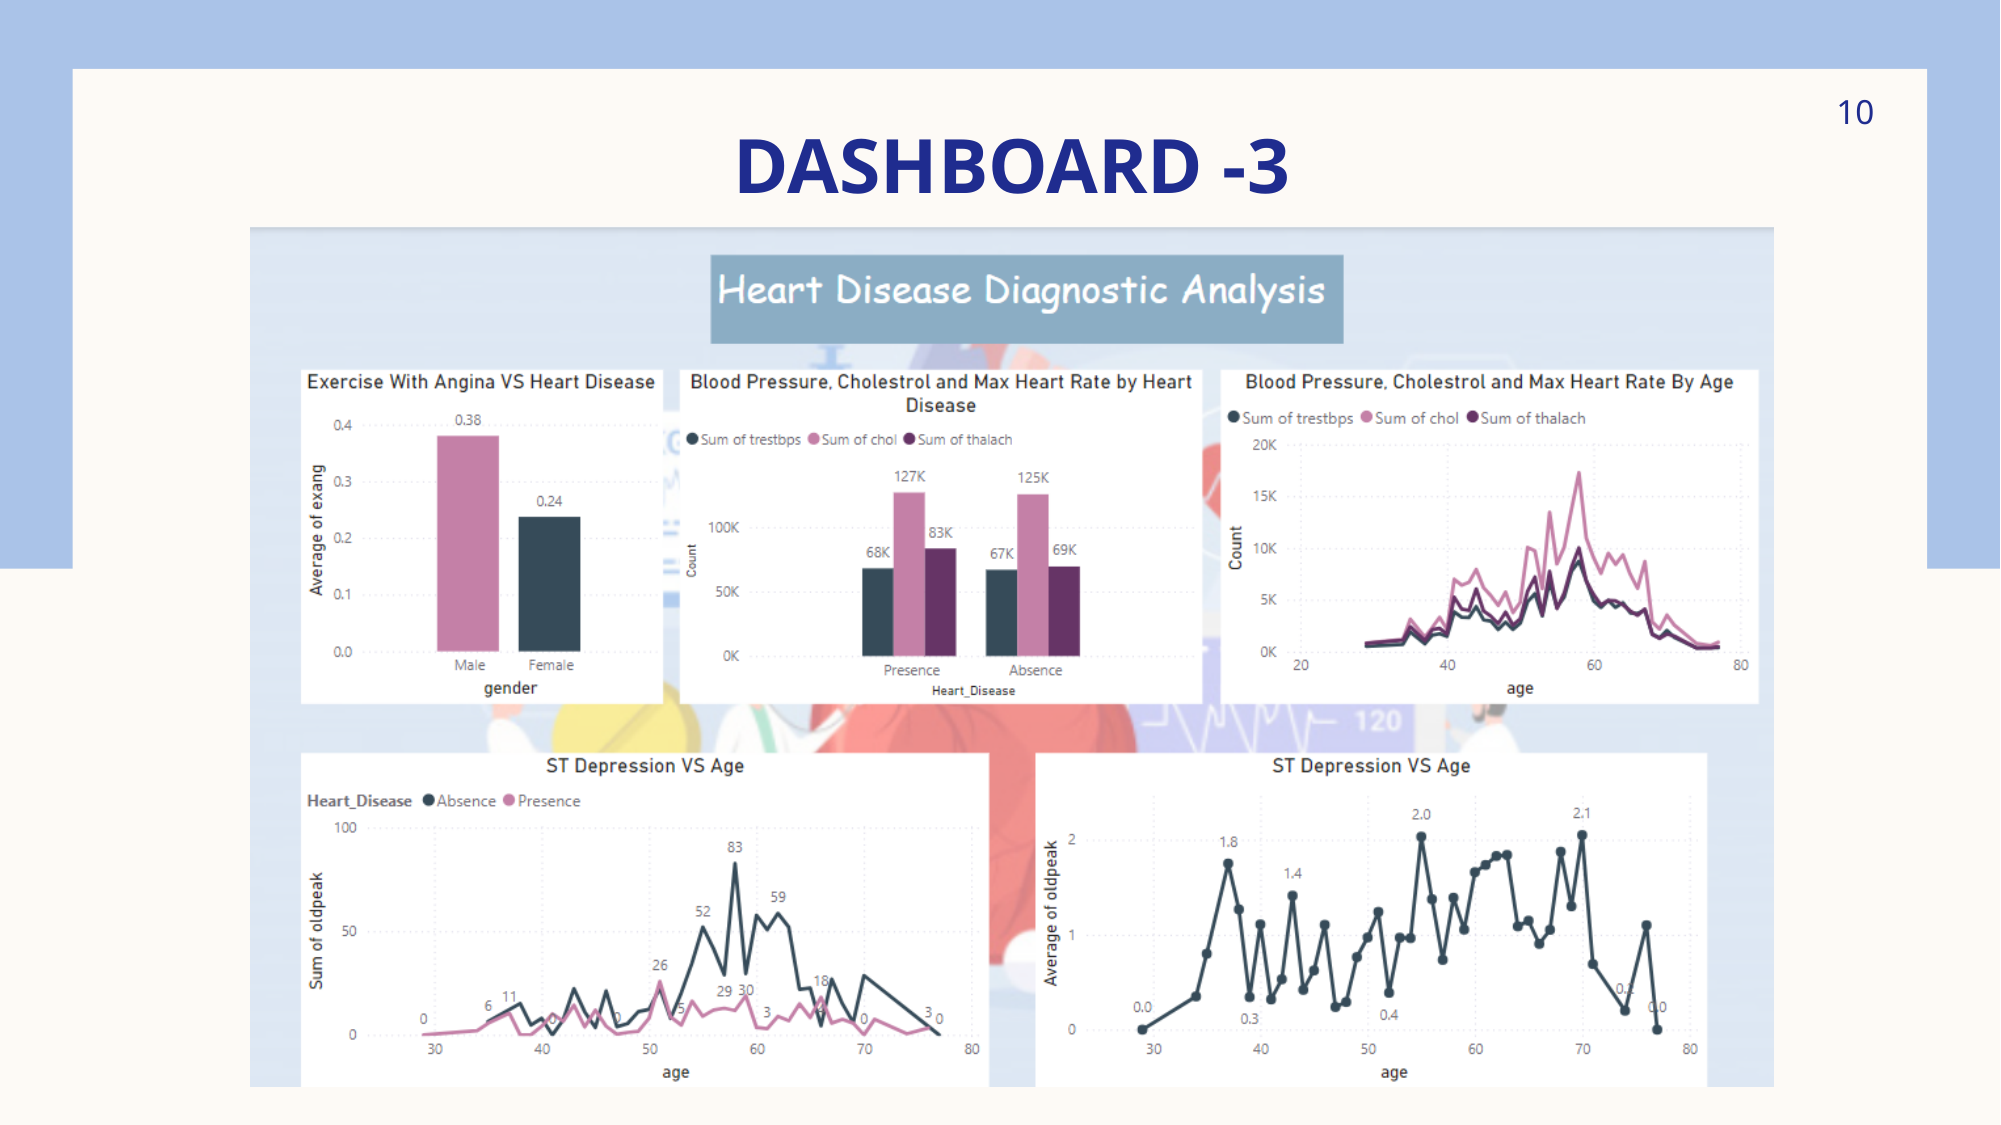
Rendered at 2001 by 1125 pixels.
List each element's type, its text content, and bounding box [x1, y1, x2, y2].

slide_number 10 [1699, 75, 1875, 153]
picture [250, 226, 1774, 1087]
title Dashboard -3 [150, 96, 1875, 209]
